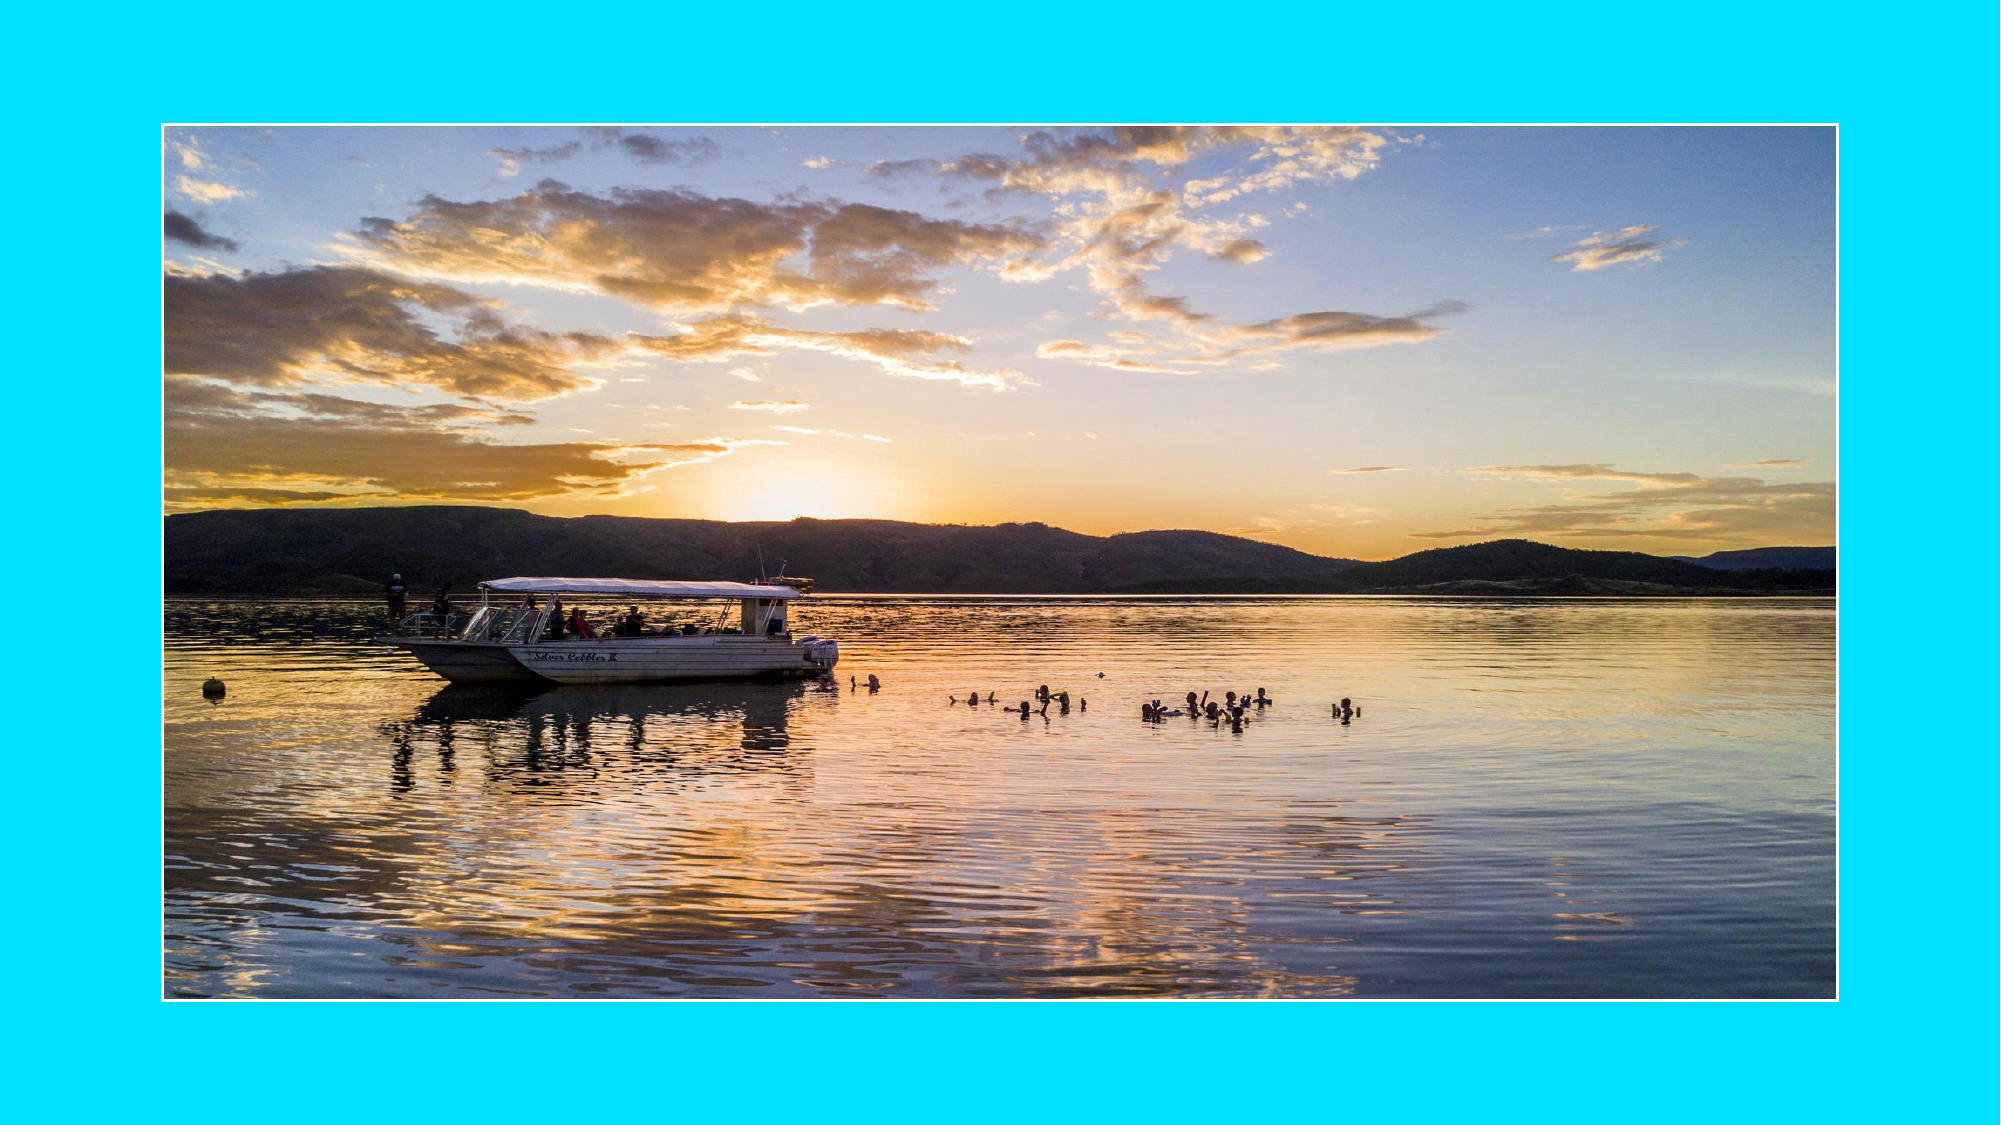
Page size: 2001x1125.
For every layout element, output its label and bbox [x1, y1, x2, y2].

picture [163, 126, 1837, 999]
